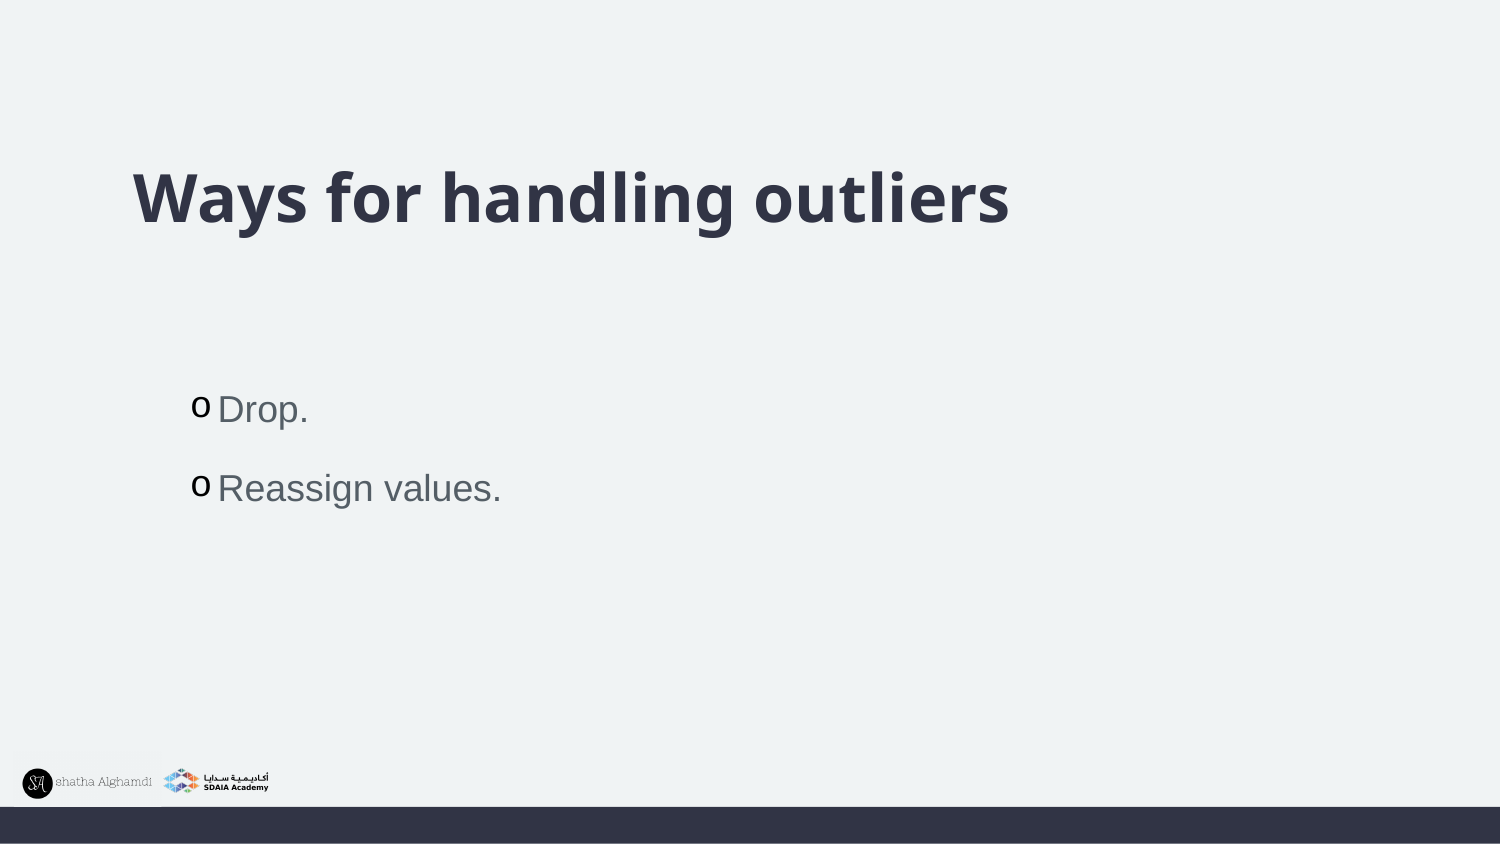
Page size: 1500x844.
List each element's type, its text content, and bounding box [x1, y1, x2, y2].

text_box [0, 806, 1500, 844]
text_box Drop. Reassign values. [174, 377, 571, 517]
text_box Ways for handling outliers [43, 148, 1037, 244]
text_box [13, 751, 270, 808]
